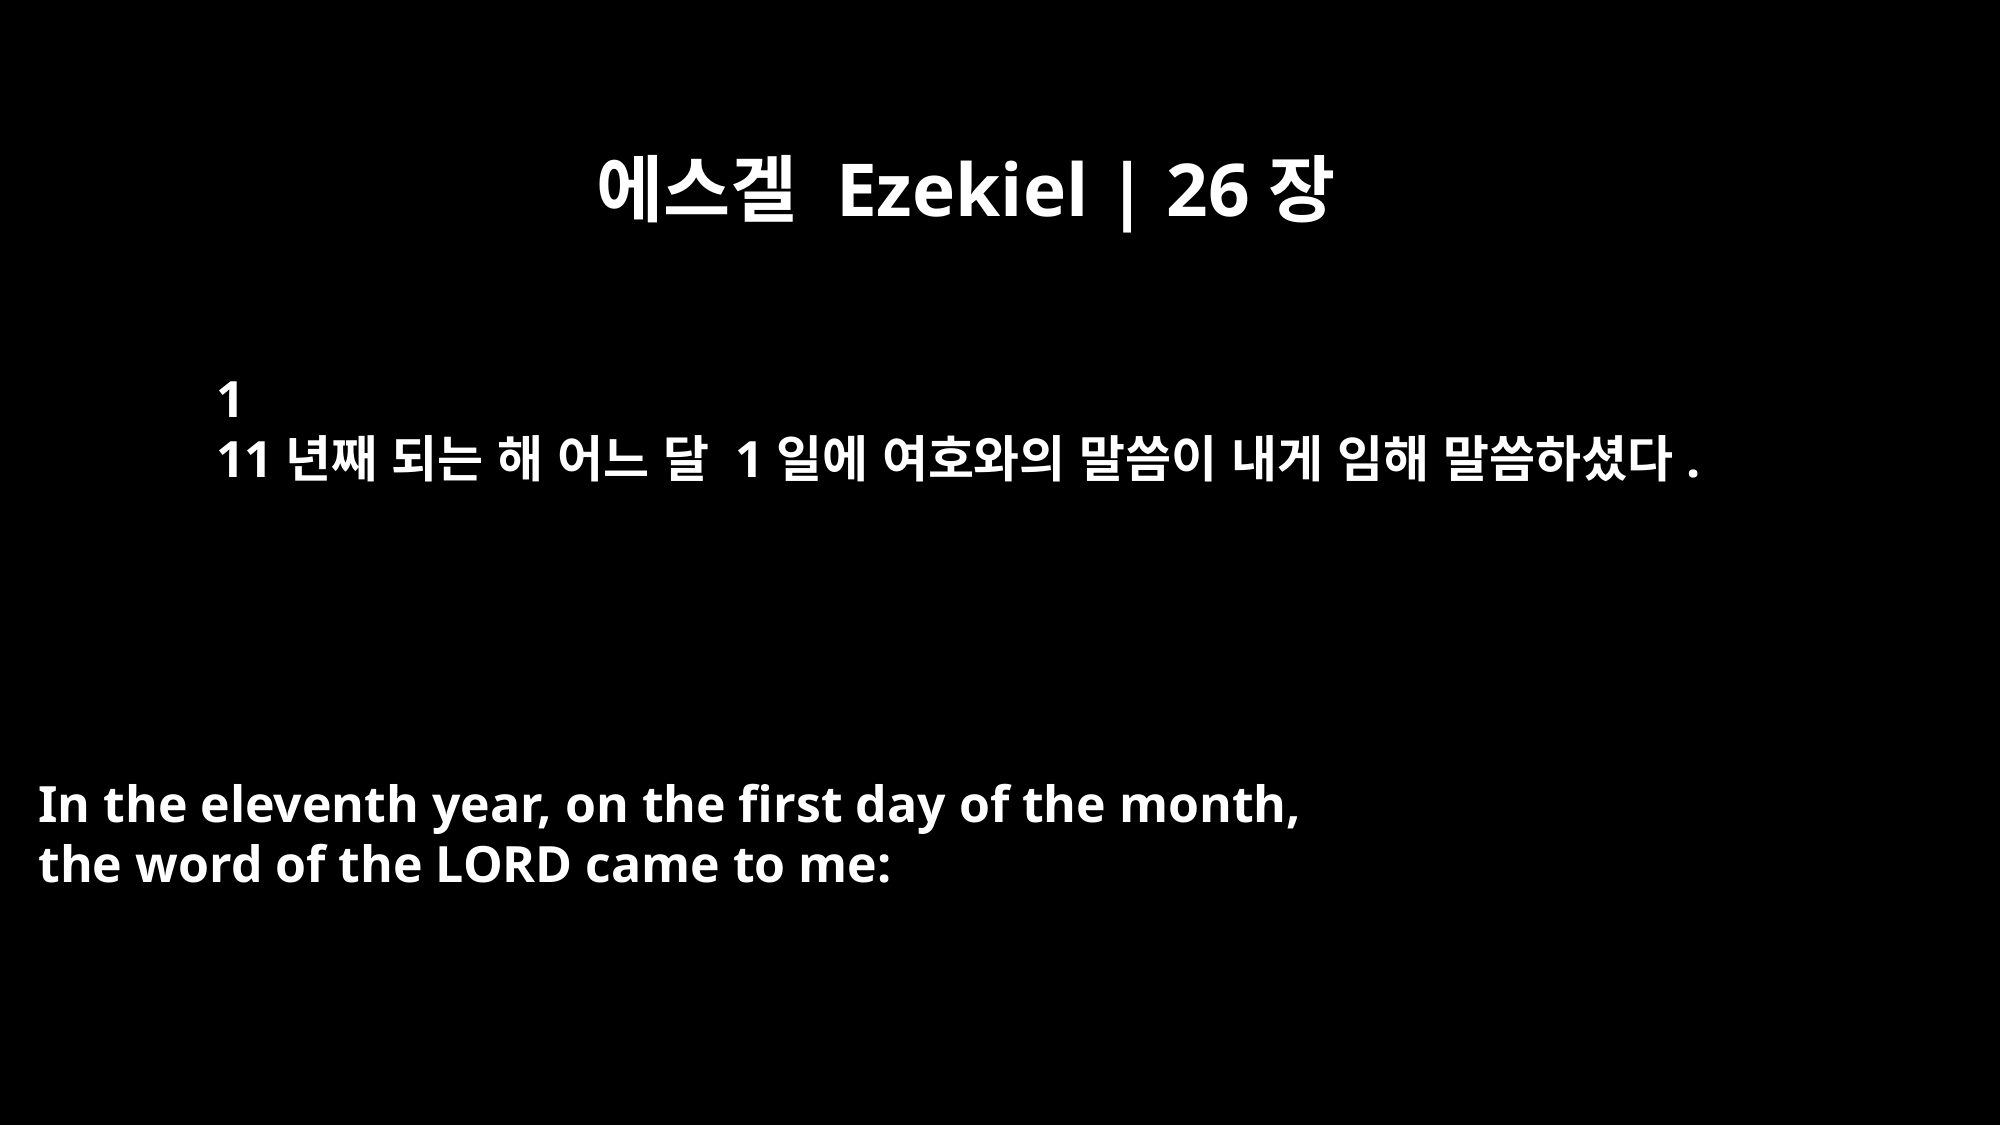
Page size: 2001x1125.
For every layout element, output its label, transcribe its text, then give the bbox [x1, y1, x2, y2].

text_box 에스겔 Ezekiel | 26장 [581, 136, 1351, 239]
text_box ﻿1 11년째 되는 해 어느 달 1일에 여호와의 말씀이 내게 임해 말씀하셨다. [201, 359, 1716, 495]
text_box In the eleventh year, on the first day of the month, the word of the LORD came to me: [23, 764, 1329, 900]
